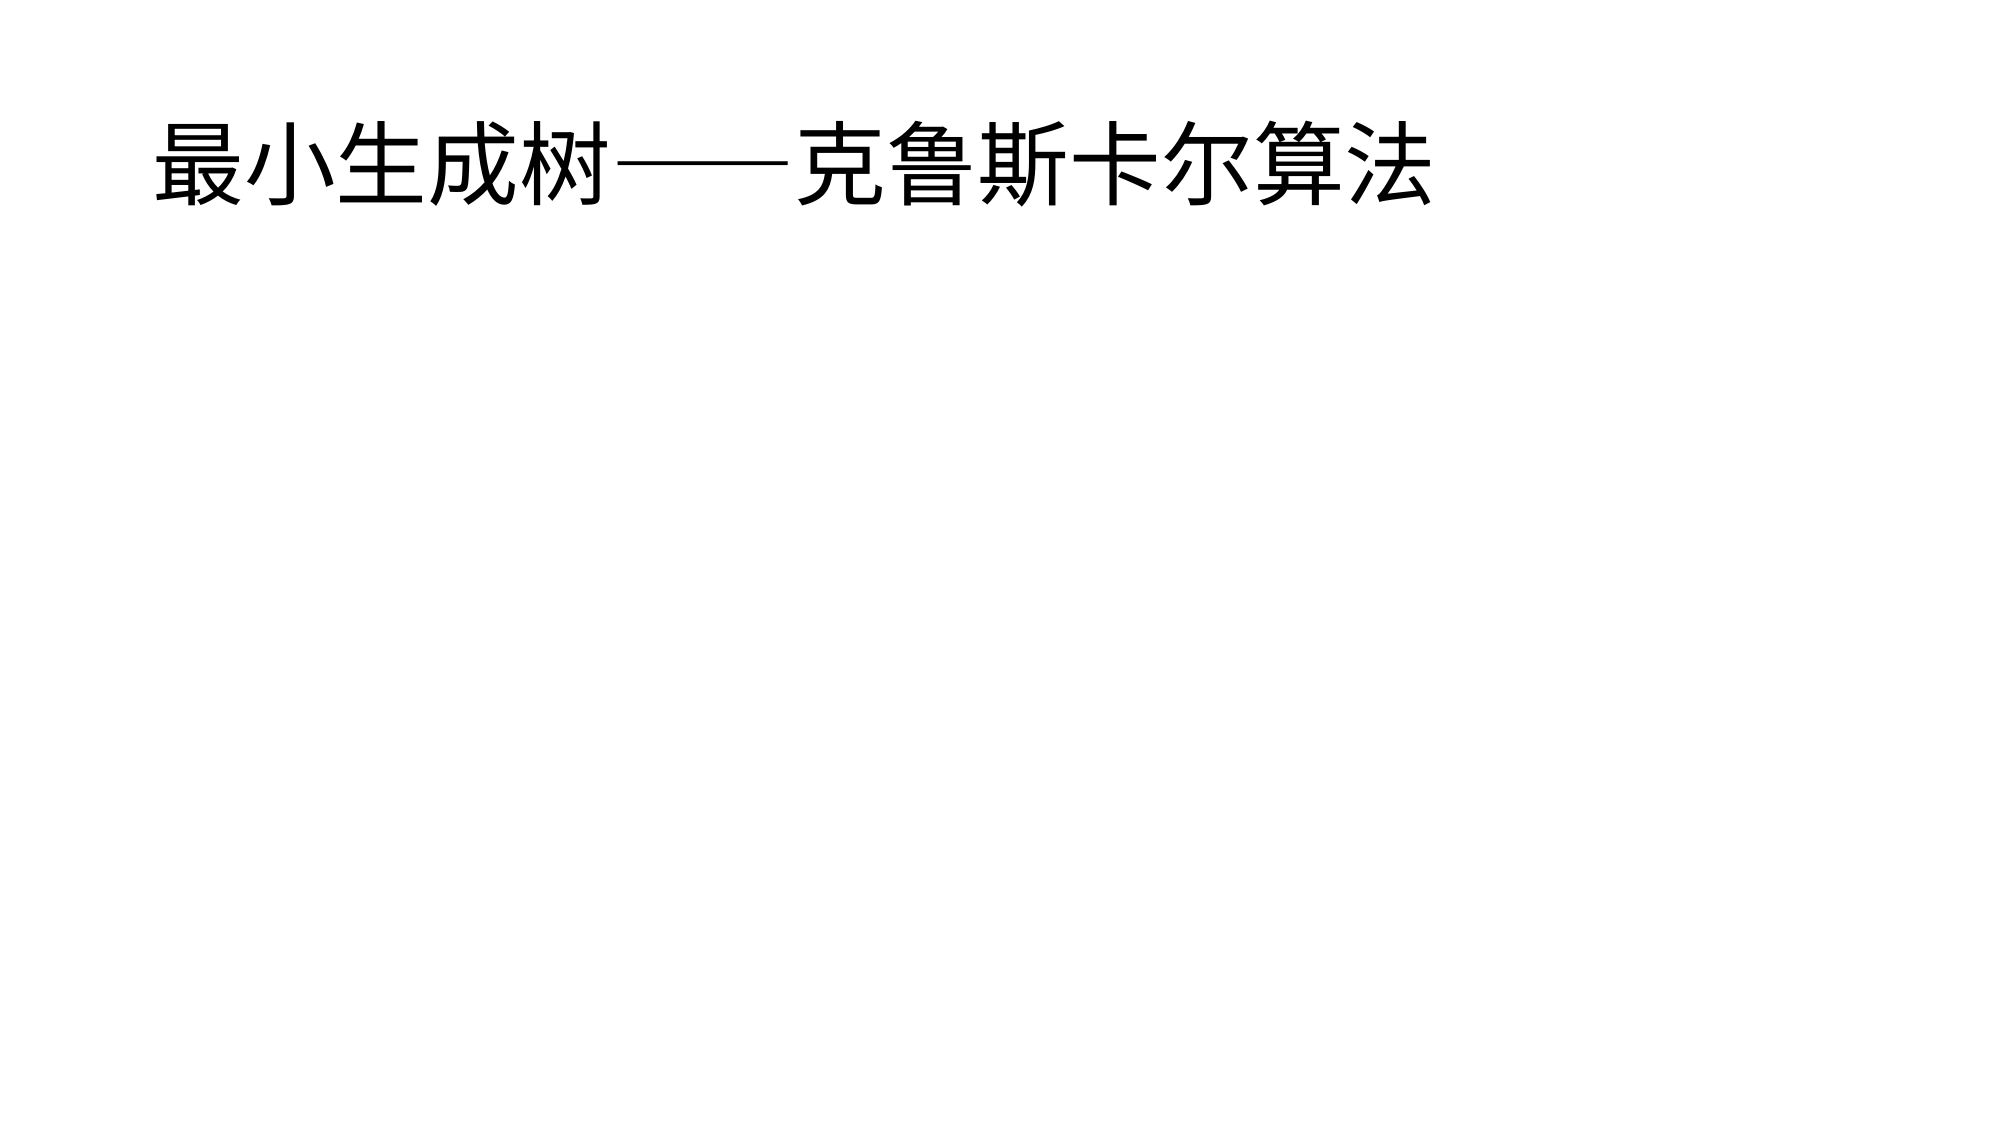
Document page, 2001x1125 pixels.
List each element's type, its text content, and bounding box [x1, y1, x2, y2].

title 最小生成树——克鲁斯卡尔算法 [137, 59, 1863, 278]
